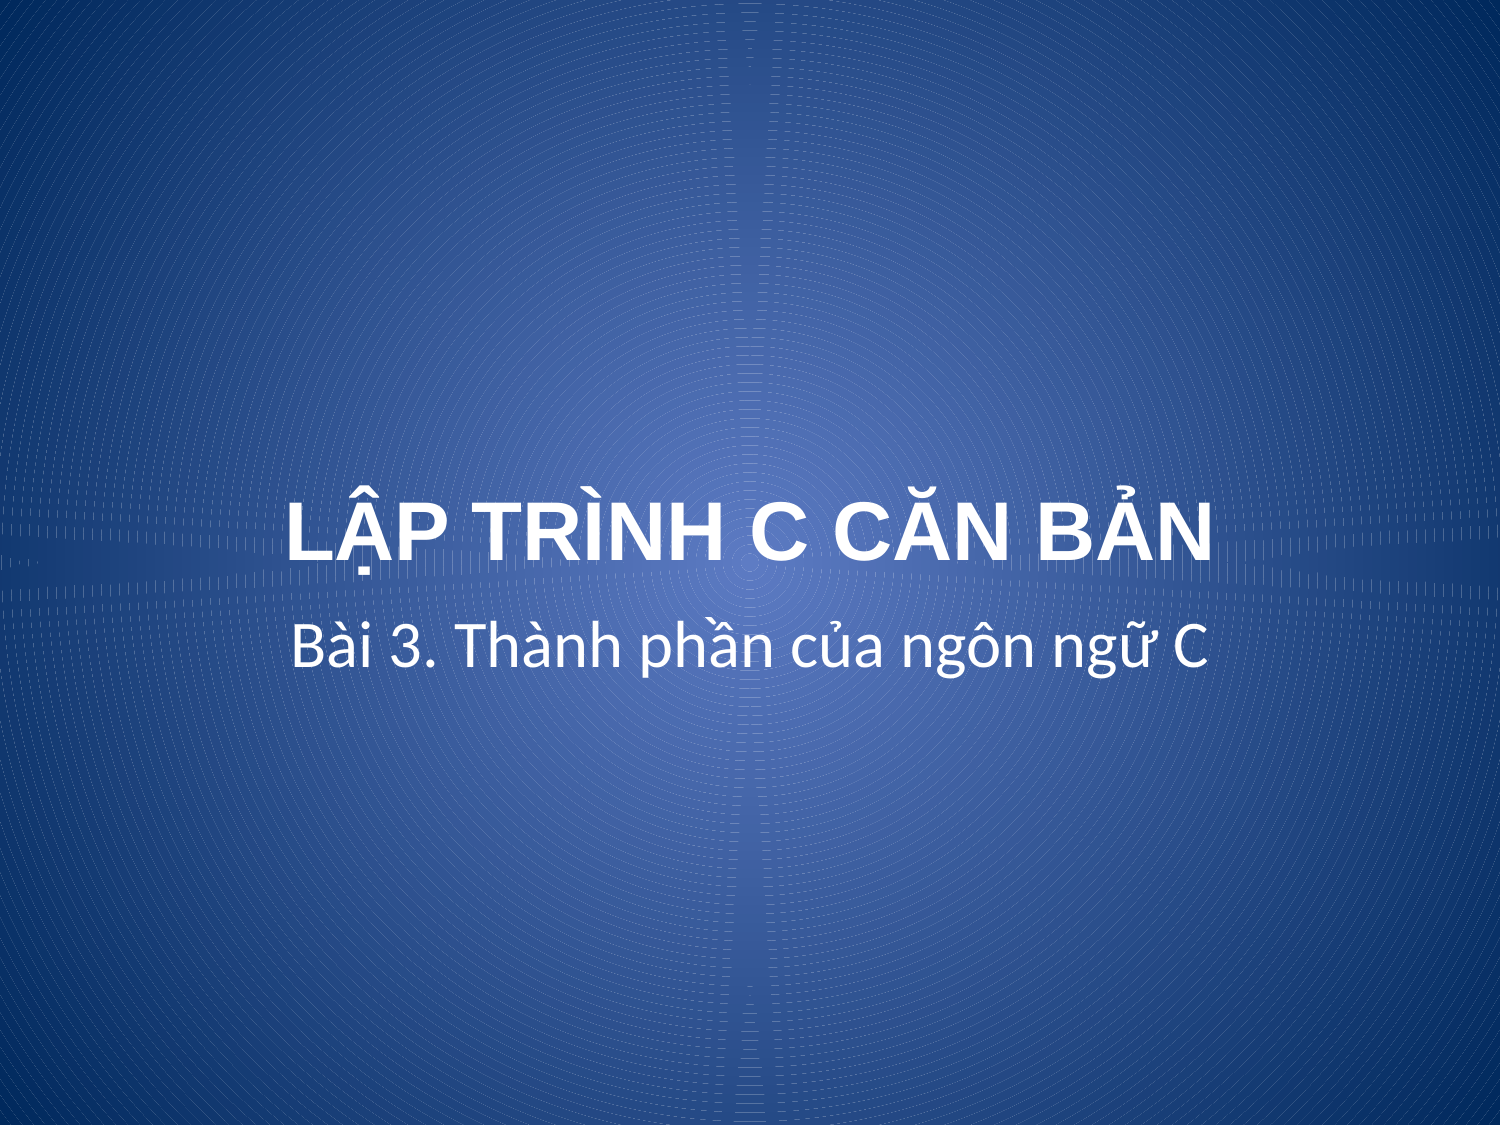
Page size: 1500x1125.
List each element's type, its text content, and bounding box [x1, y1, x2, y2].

subtitle Bài 3. Thành phần của ngôn ngữ C [112, 609, 1388, 787]
title LẬP TRÌNH C CĂN BẢN [112, 196, 1388, 587]
